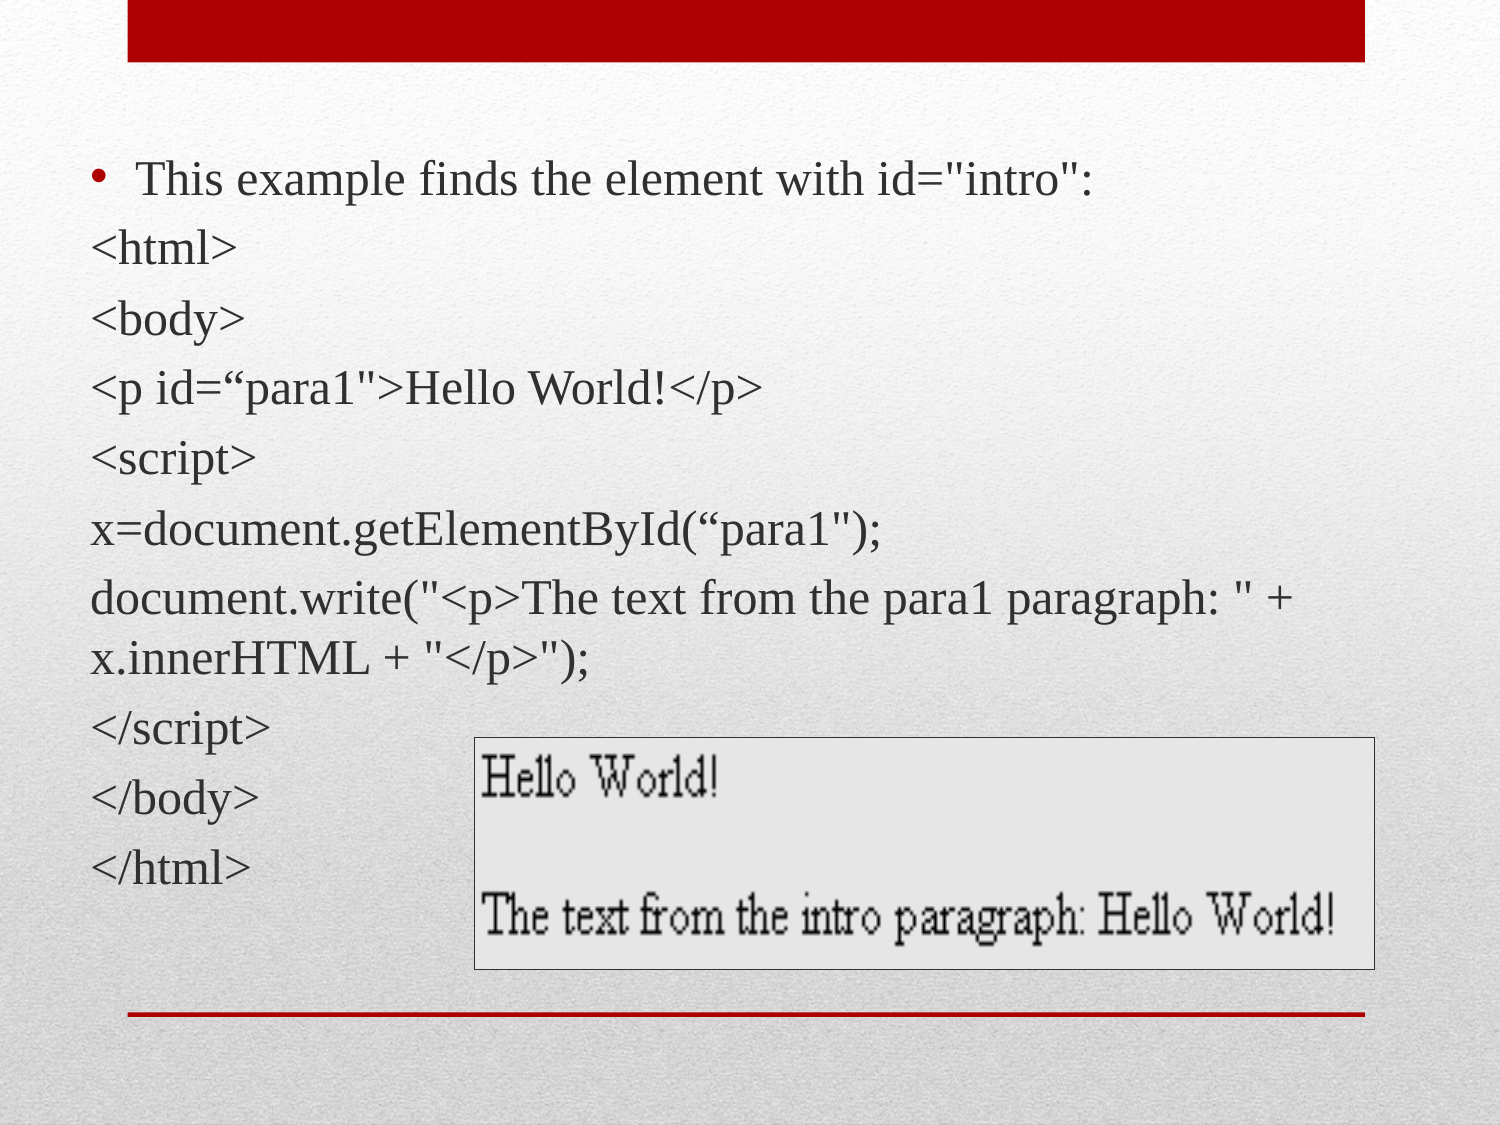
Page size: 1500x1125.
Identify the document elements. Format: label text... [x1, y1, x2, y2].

list This example finds the element with id="intro": <html> <body> <p id=“para1">Hello World!</p> <script> x=document.getElementById(“para1"); document.write("<p>The text from the para1 paragraph: " + x.innerHTML + "</p>"); </script> </body> </html> [75, 137, 1425, 1005]
picture [474, 736, 1376, 971]
